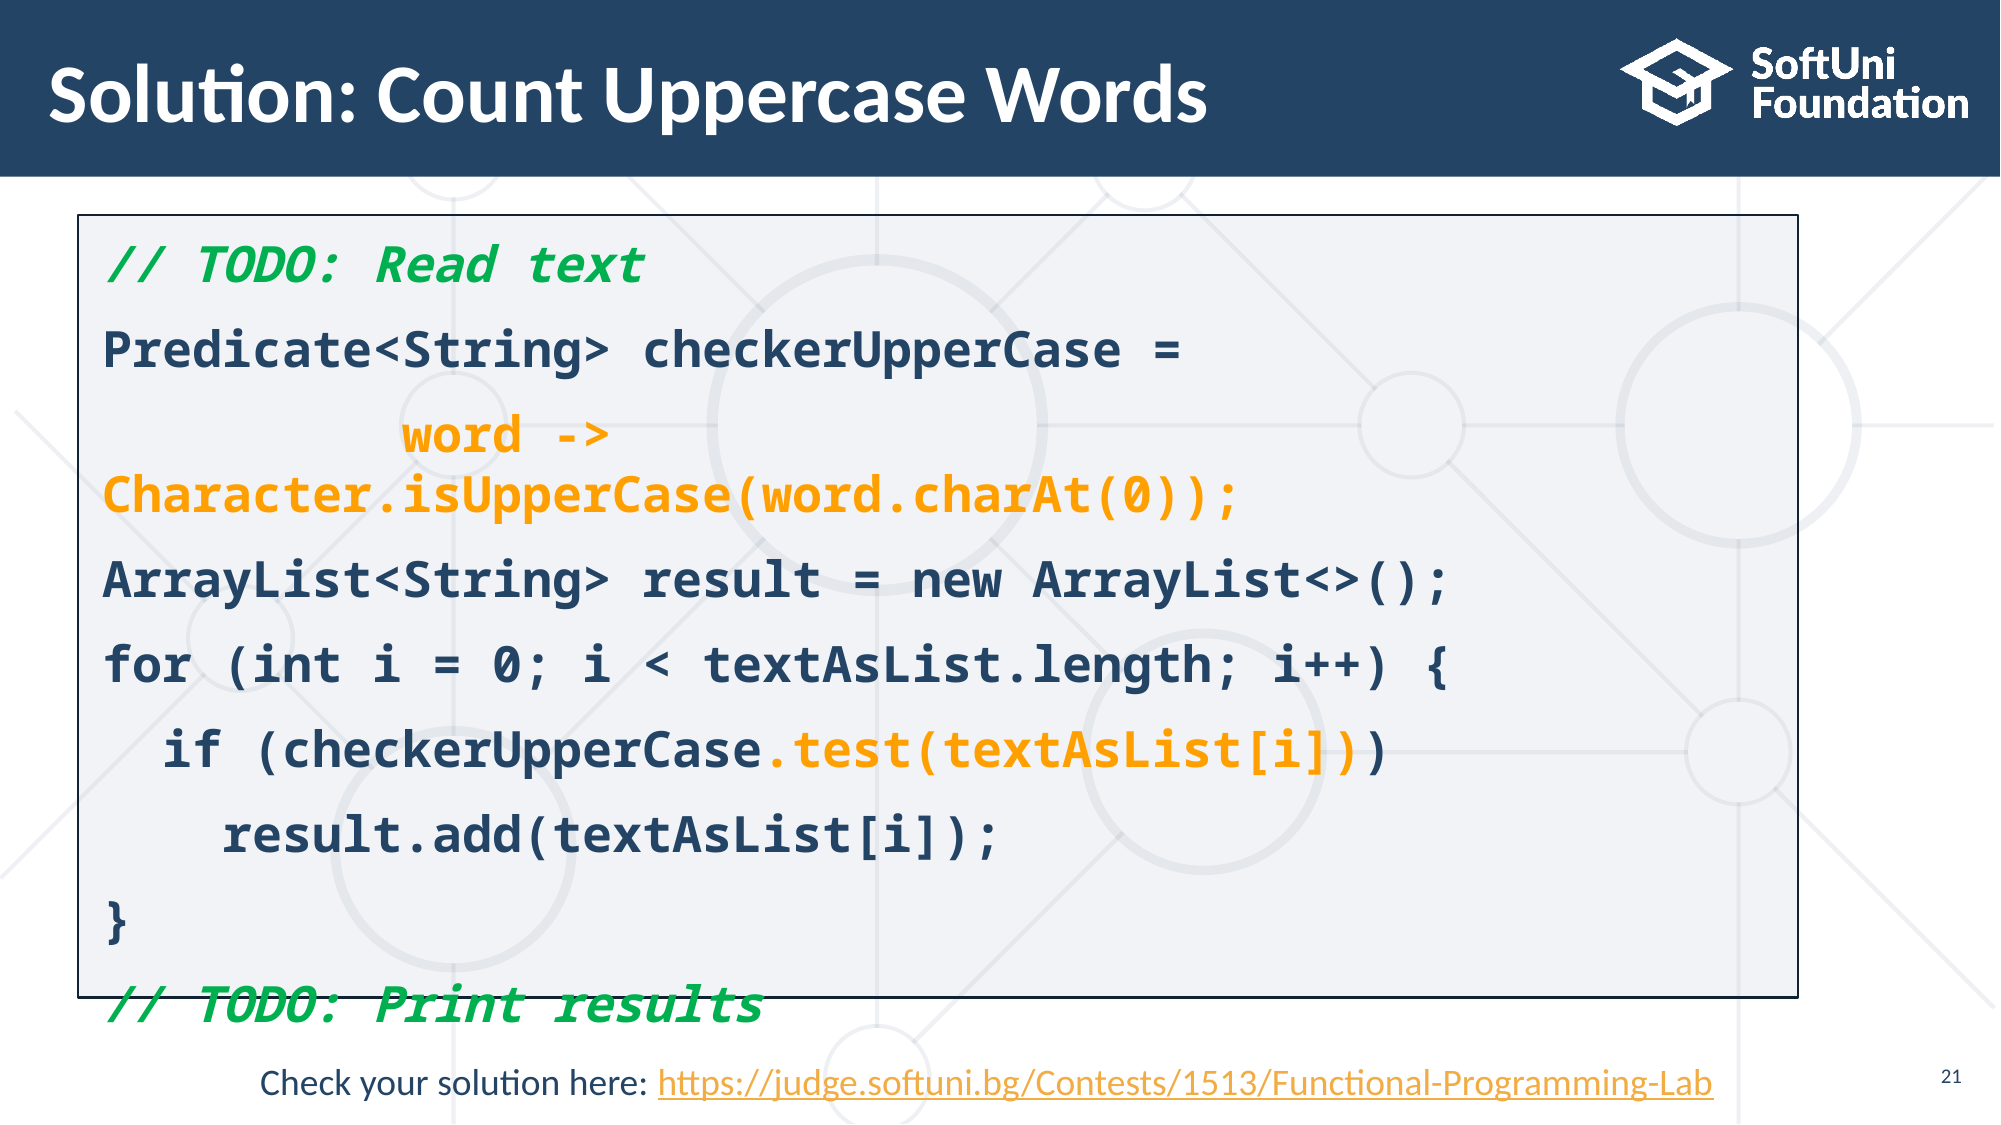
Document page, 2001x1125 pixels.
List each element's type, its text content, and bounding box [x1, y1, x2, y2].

title Solution: Count Uppercase Words [31, 16, 1591, 162]
slide_number 21 [1897, 1049, 1968, 1101]
text_box Check your solution here: https://judge.softuni.bg/Contests/1513/Functional-Programming-Lab [118, 1050, 1856, 1111]
list // TODO: Read text Predicate<String> checkerUpperCase = word -> Character.isUpperCase(word.charAt(0)); ArrayList<String> result = new ArrayList<>(); for (int i = 0; i < textAsList.length; i++) { if (checkerUpperCase.test(textAsList[i])) result.add(textAsList[i]); } // TODO: Print results [77, 214, 1799, 999]
picture [1619, 38, 1968, 126]
